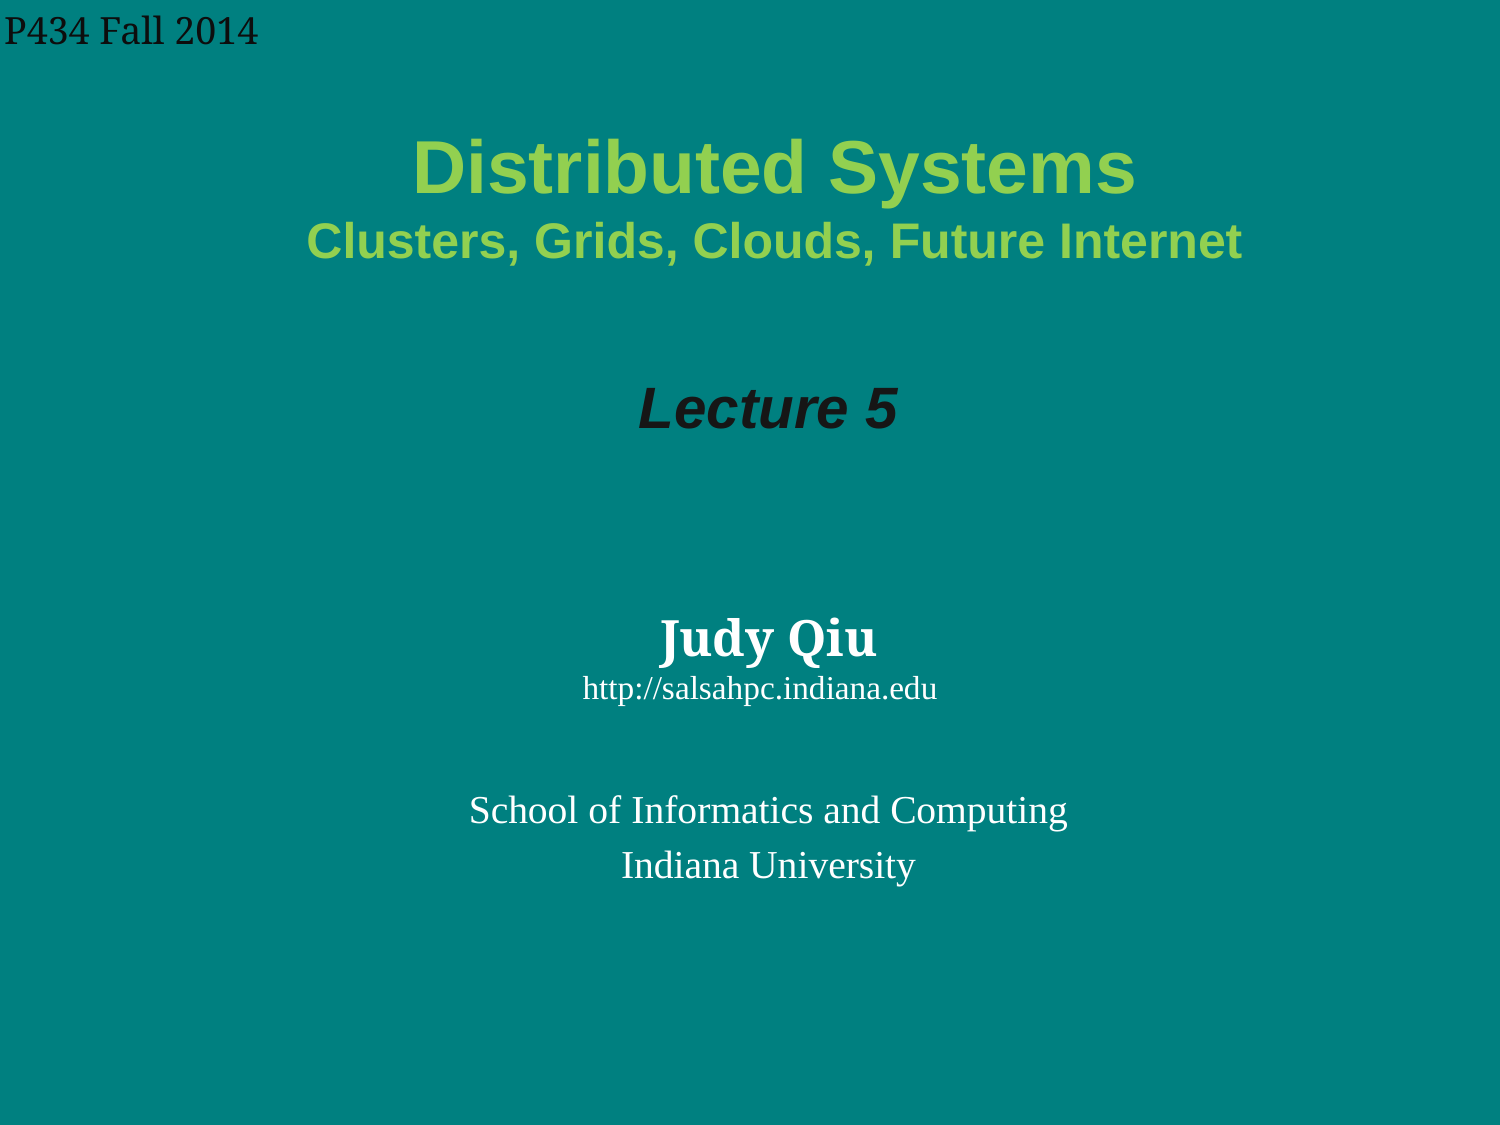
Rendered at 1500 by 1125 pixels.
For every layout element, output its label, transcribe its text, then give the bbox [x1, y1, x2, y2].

text_box Lecture 5 [624, 362, 914, 448]
text_box P434 Fall 2014 [0, 0, 274, 60]
title Distributed Systems Clusters, Grids, Clouds, Future Internet [99, 99, 1450, 288]
text_box Judy Qiu http://salsahpc.indiana.edu School of Informatics and Computing Indiana University [174, 598, 1363, 911]
